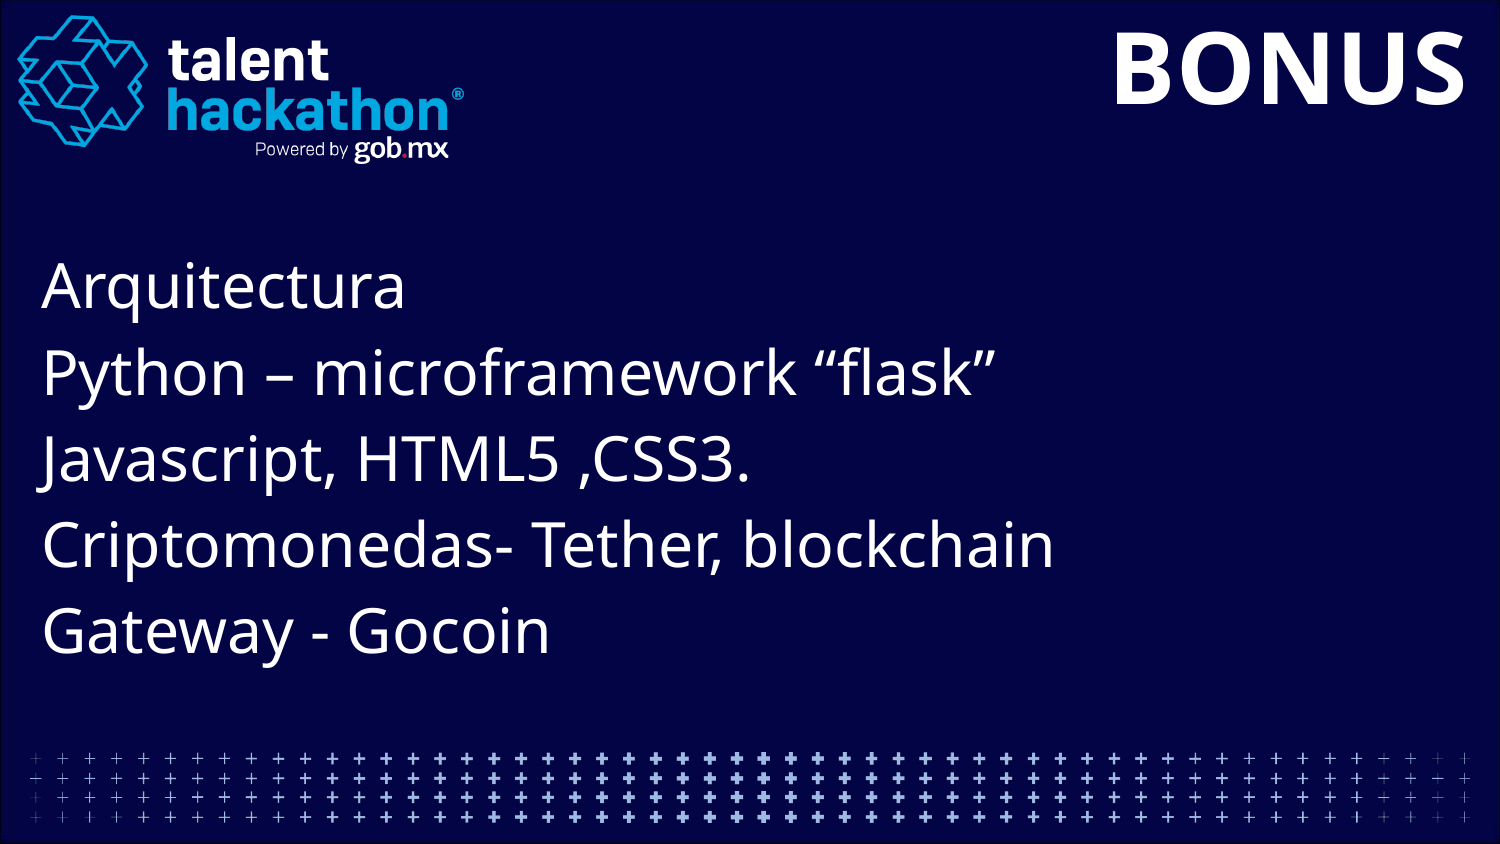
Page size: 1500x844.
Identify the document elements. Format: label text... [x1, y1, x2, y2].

text_box BONUS [1013, 0, 1500, 87]
text_box Arquitectura Python – microframework “flask” Javascript, HTML5 ,CSS3. Criptomonedas- Tether, blockchain Gateway - Gocoin [30, 223, 1420, 695]
picture [0, 0, 1500, 844]
